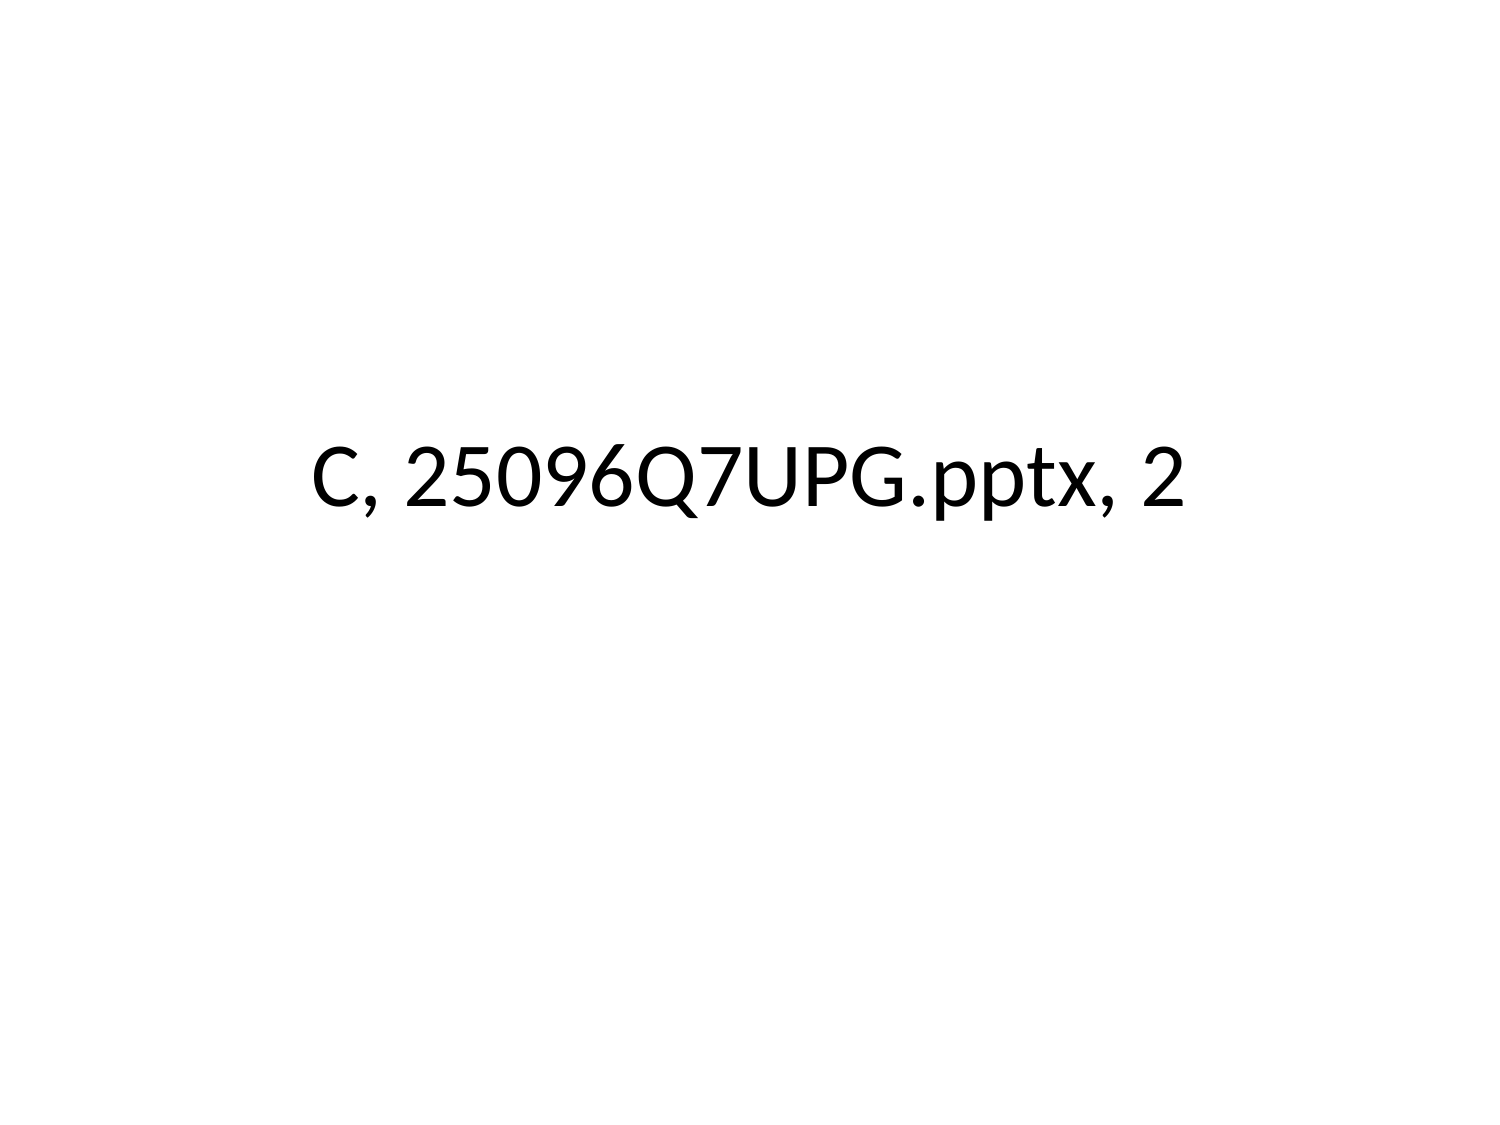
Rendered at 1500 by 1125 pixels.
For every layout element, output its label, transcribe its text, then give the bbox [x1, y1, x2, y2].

title C, 25096Q7UPG.pptx, 2 [112, 349, 1388, 591]
